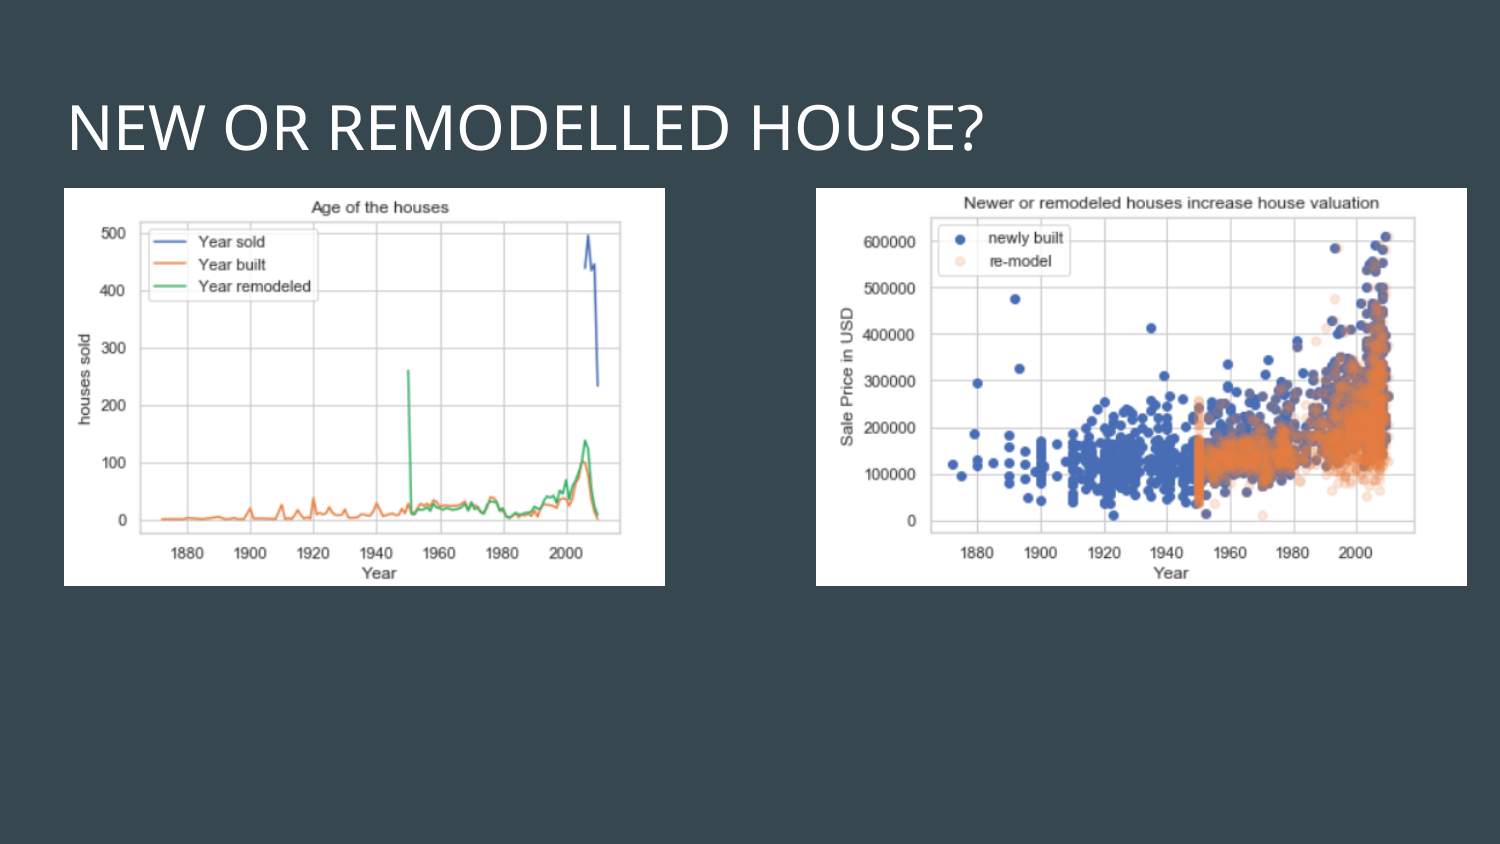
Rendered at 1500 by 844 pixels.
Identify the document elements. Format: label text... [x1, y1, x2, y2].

title NEW OR REMODELLED HOUSE? [51, 72, 1449, 167]
picture [63, 188, 665, 586]
picture [815, 188, 1467, 586]
